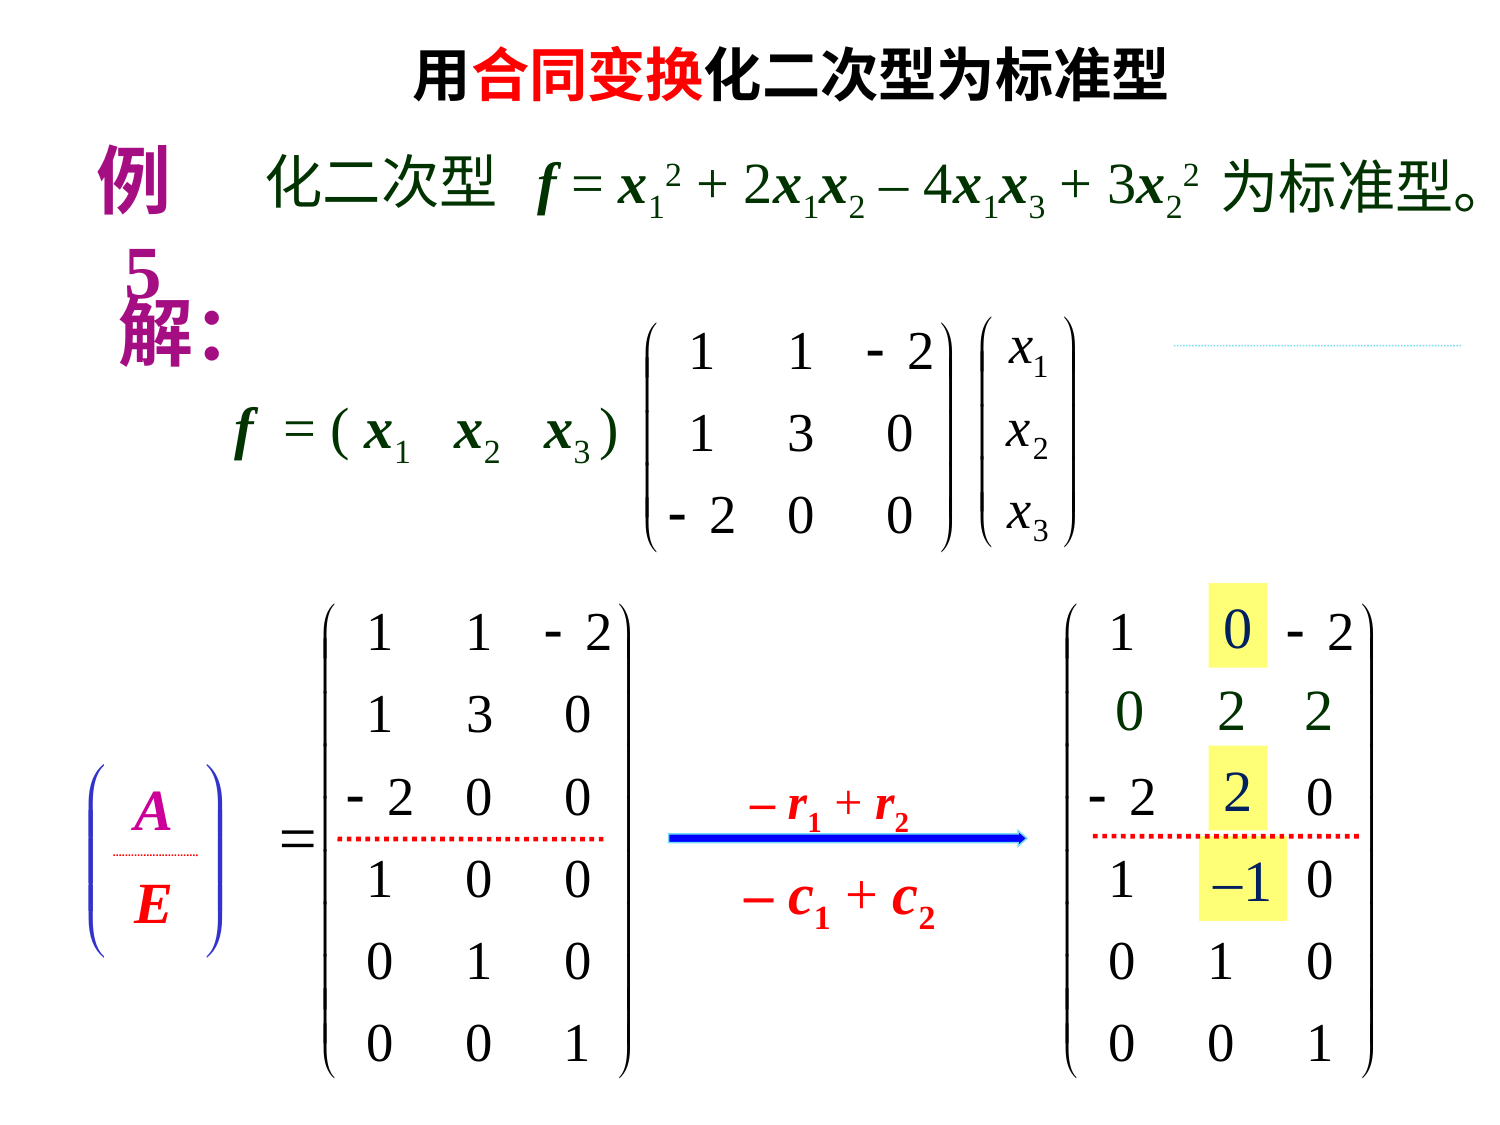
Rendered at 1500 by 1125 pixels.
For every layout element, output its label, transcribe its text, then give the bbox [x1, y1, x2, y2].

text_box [1054, 345, 1462, 1089]
text_box – r1 + r2 [699, 762, 960, 906]
text_box 用合同变换化二次型为标准型 [339, 31, 1244, 116]
text_box 解： [78, 278, 234, 384]
text_box – c1 + c2 [729, 849, 951, 944]
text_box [267, 594, 648, 1089]
text_box 为标准型。 [1205, 143, 1500, 228]
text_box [73, 752, 240, 966]
text_box 化二次型 f = x12 + 2x1x2 – 4x1x3 + 3x22 [229, 138, 1235, 233]
text_box 例5 [71, 125, 215, 321]
text_box [668, 833, 699, 843]
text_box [214, 304, 1094, 567]
text_box [960, 830, 1027, 847]
